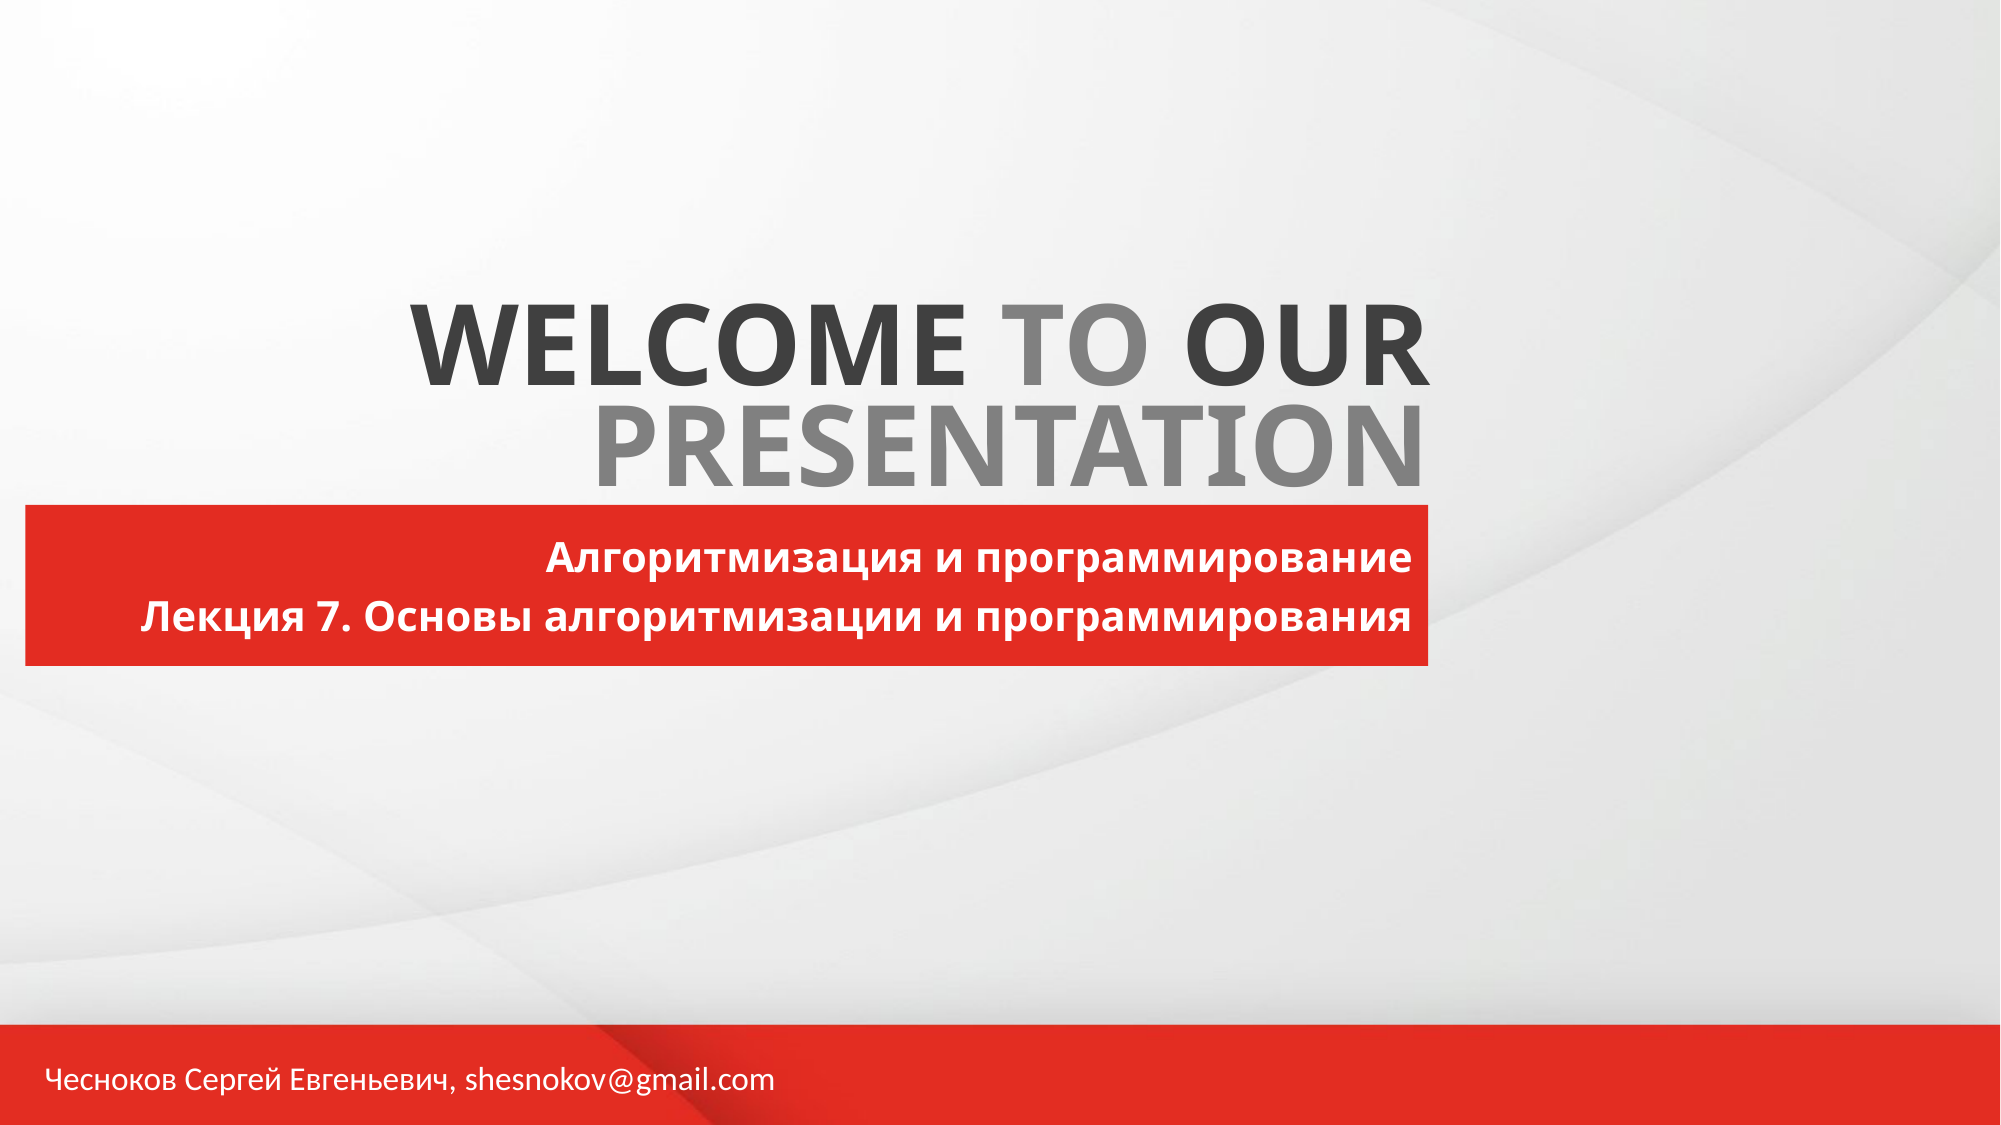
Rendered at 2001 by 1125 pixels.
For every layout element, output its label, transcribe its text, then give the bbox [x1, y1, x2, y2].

text_box Чесноков Сергей Евгеньевич, shesnokov@gmail.com [29, 1049, 791, 1105]
picture [0, 0, 2001, 1125]
text_box PRESENTATION [249, 366, 1446, 517]
text_box WELCOME TO OUR [249, 265, 1446, 366]
subtitle Алгоритмизация и программирование Лекция 7. Основы алгоритмизации и программирования [25, 504, 1429, 666]
